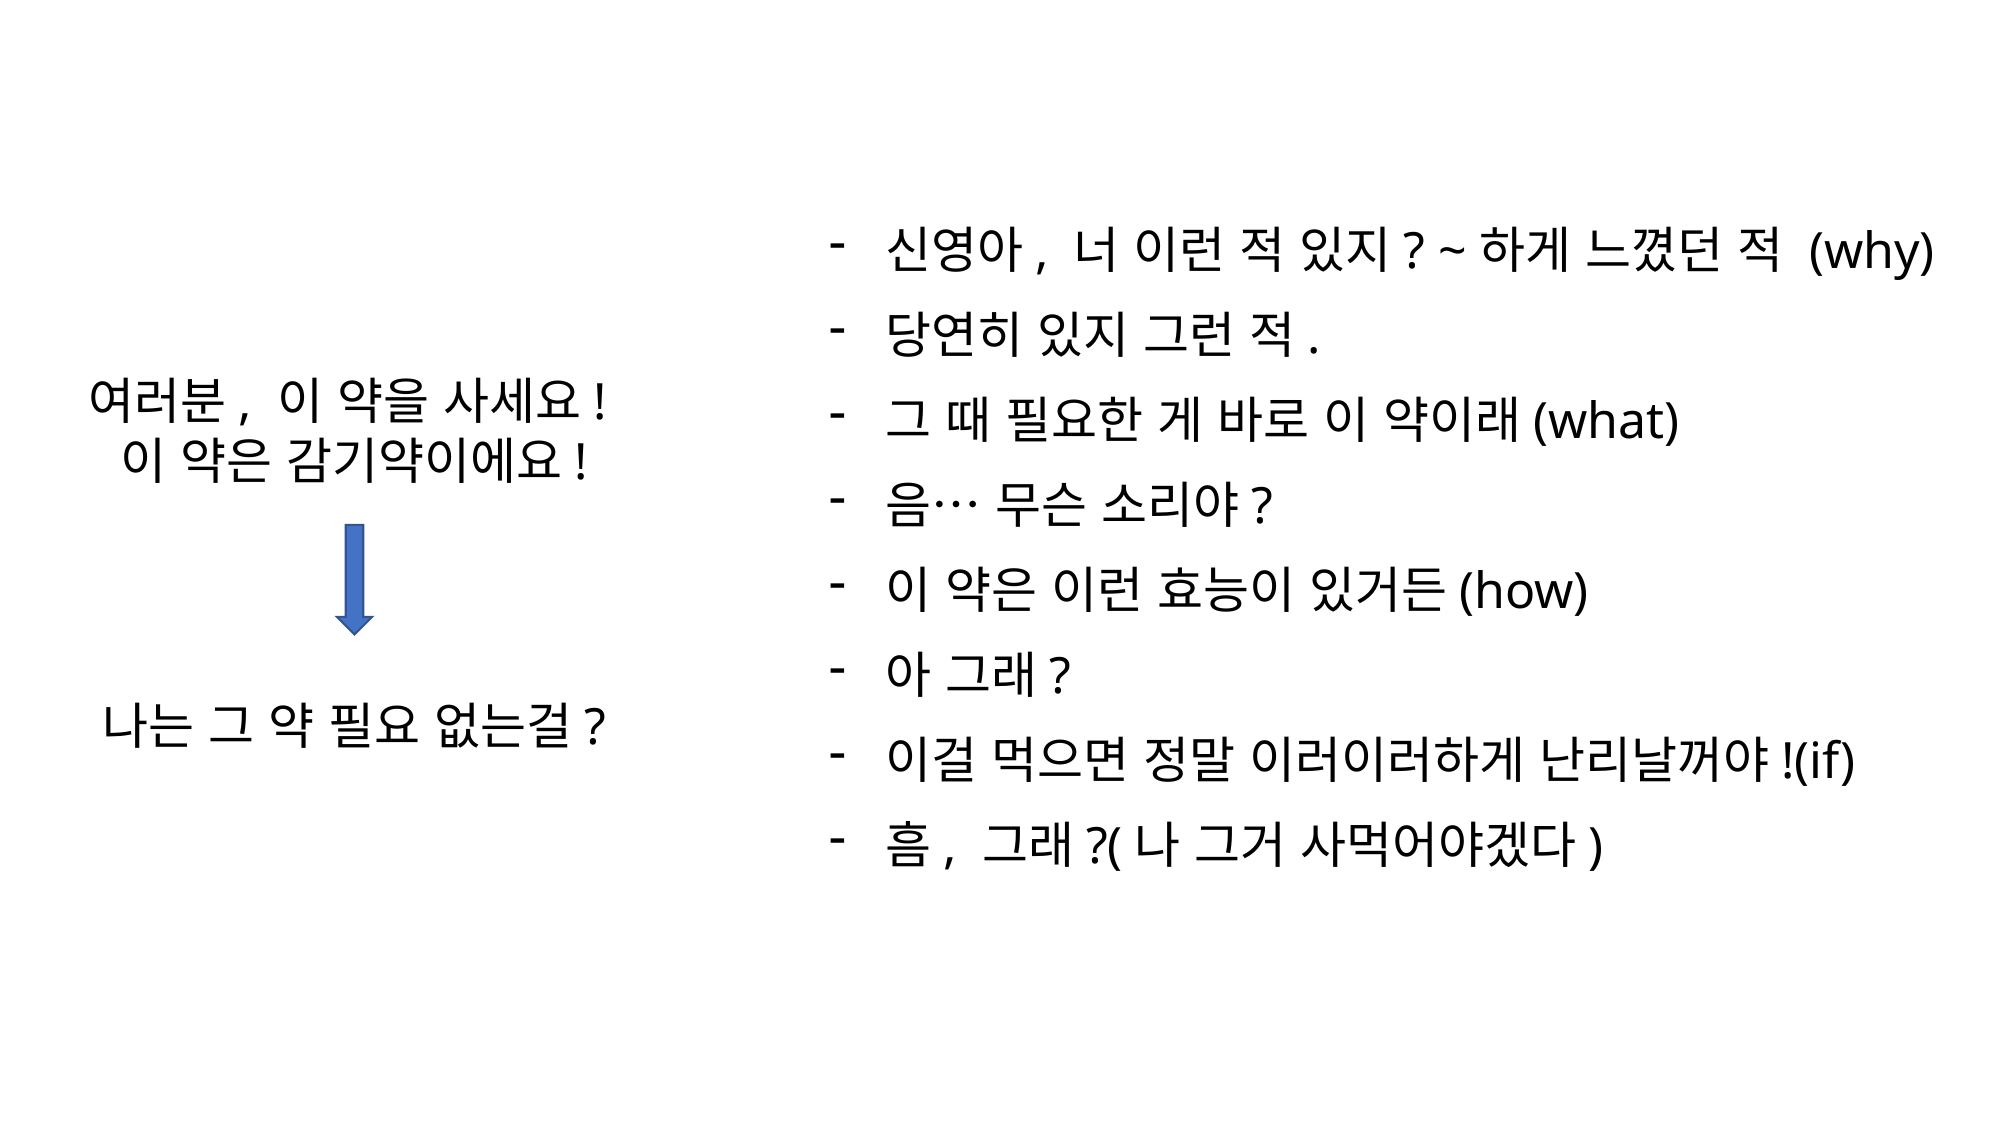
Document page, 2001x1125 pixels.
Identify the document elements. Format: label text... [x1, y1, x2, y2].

text_box 신영아, 너 이런 적 있지? ~하게 느꼈던 적 (why) 당연히 있지 그런 적. 그 때 필요한 게 바로 이 약이래(what) 음… 무슨 소리야? 이 약은 이런 효능이 있거든(how) 아 그래? 이걸 먹으면 정말 이러이러하게 난리날꺼야!(if) 흠, 그래?(나 그거 사먹어야겠다) [814, 211, 1977, 882]
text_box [0, 362, 732, 763]
